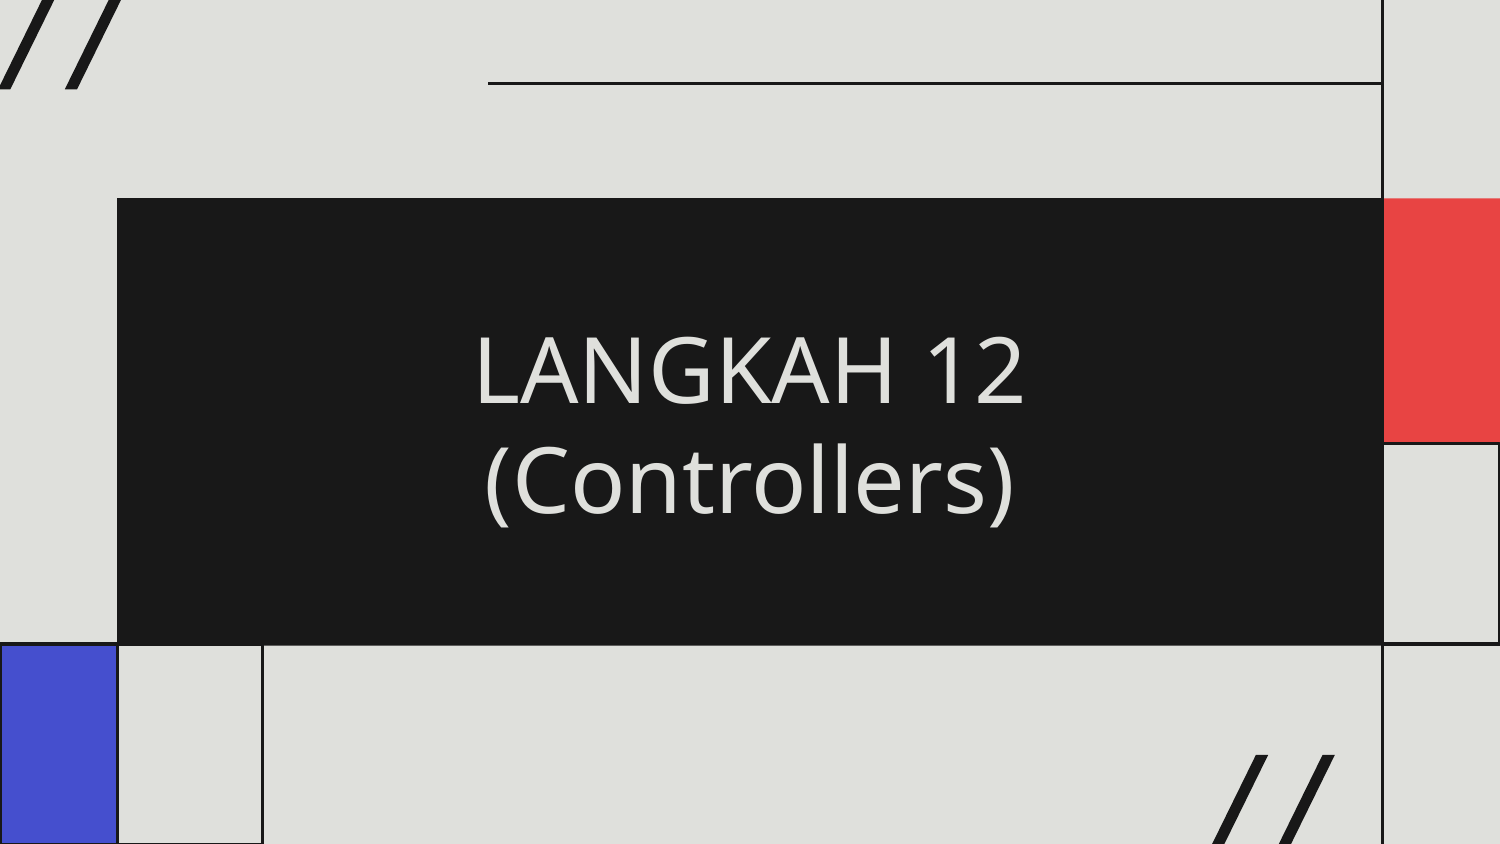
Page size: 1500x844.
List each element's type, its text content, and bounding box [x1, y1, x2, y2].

title LANGKAH 12 (Controllers) [117, 198, 1383, 646]
